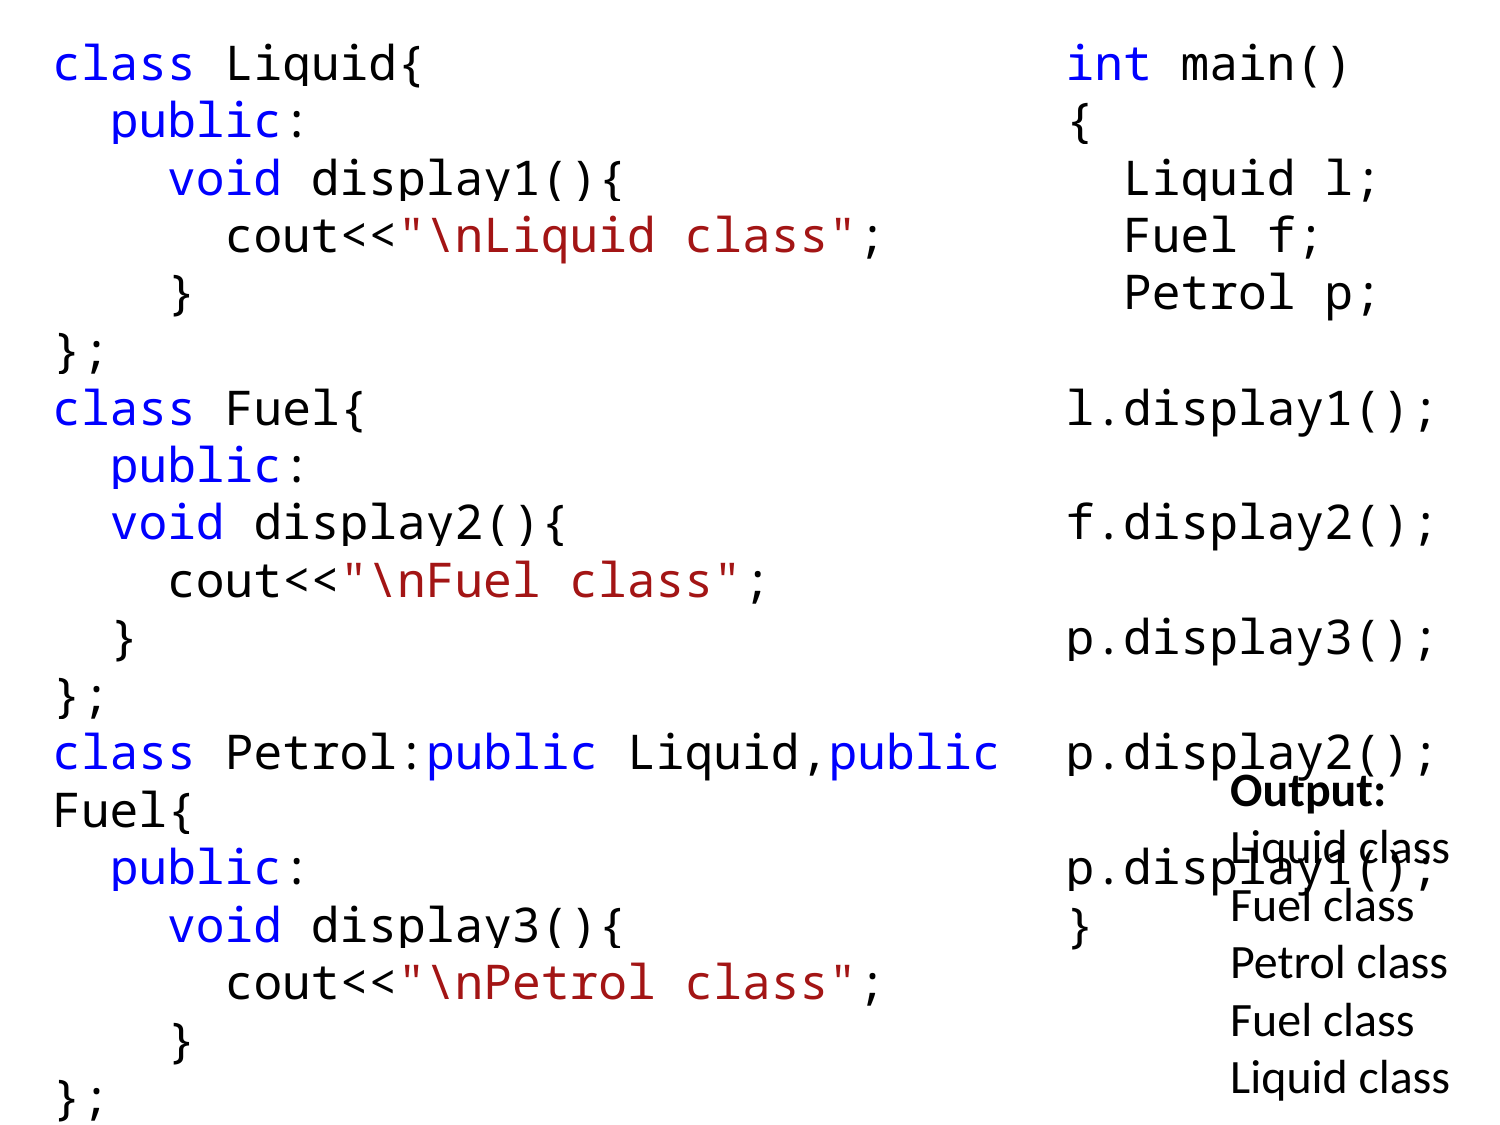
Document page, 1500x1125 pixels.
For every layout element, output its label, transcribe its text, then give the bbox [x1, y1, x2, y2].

text_box Output: Liquid class Fuel class Petrol class Fuel class Liquid class [1215, 750, 1491, 1111]
text_box int main() { Liquid l; Fuel f; Petrol p; l.display1(); f.display2(); p.display3(); p.display2(); p.display1(); } [1050, 24, 1496, 959]
text_box class Liquid{ public: void display1(){ cout<<"\nLiquid class"; } }; class Fuel{ public: void display2(){ cout<<"\nFuel class"; } }; class Petrol:public Liquid,public Fuel{ public: void display3(){ cout<<"\nPetrol class"; } }; [37, 24, 1100, 1125]
